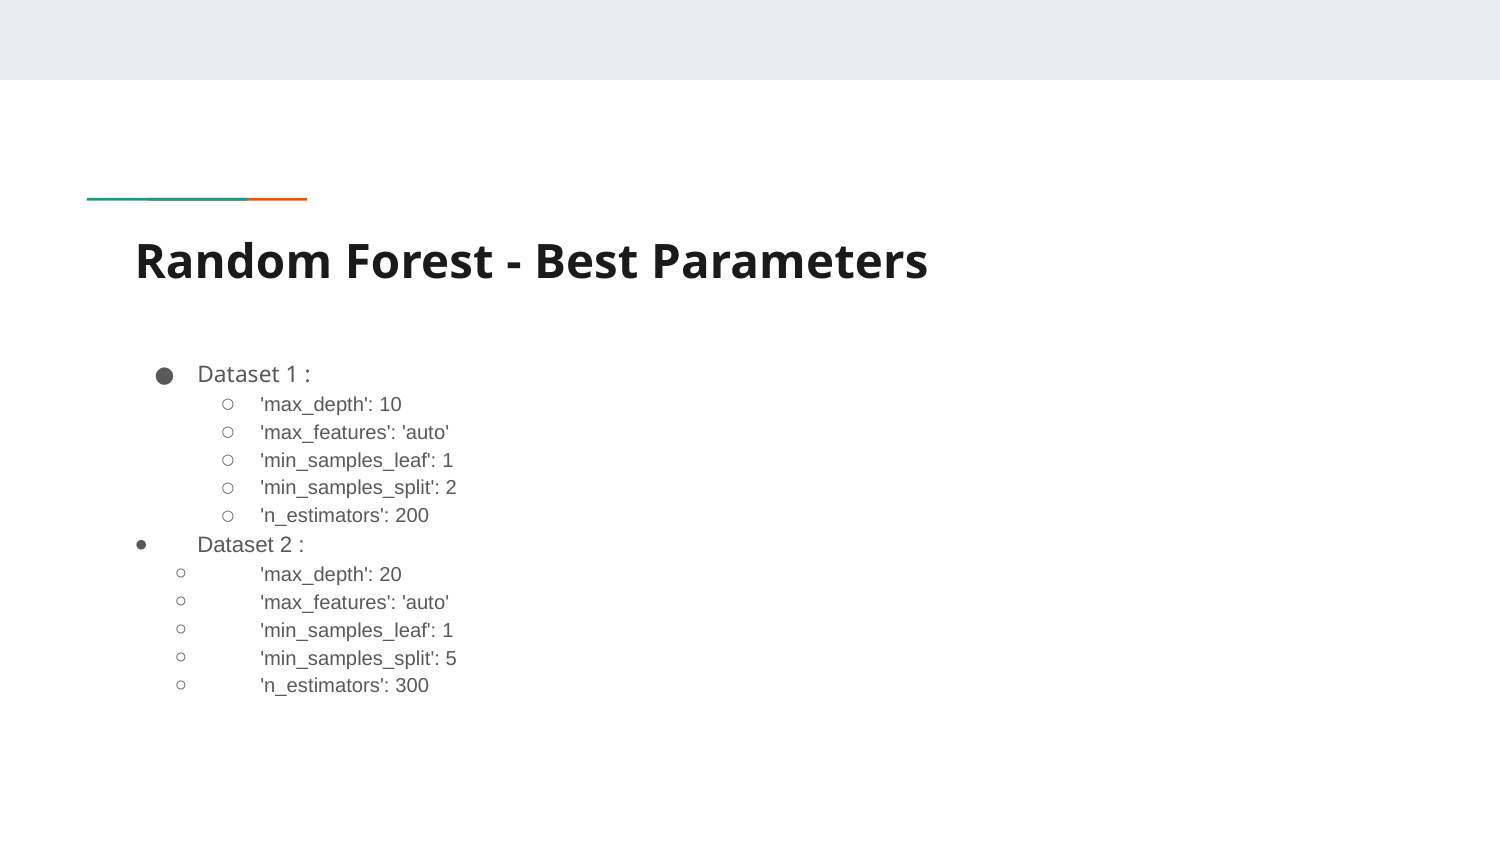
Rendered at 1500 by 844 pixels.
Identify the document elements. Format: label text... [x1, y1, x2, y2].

title Random Forest - Best Parameters [119, 216, 1381, 305]
list Dataset 1 : 'max_depth': 10 'max_features': 'auto' 'min_samples_leaf': 1 'min_samples_split': 2 'n_estimators': 200 Dataset 2 : 'max_depth': 20 'max_features': 'auto' 'min_samples_leaf': 1 'min_samples_split': 5 'n_estimators': 300 [119, 341, 1381, 712]
